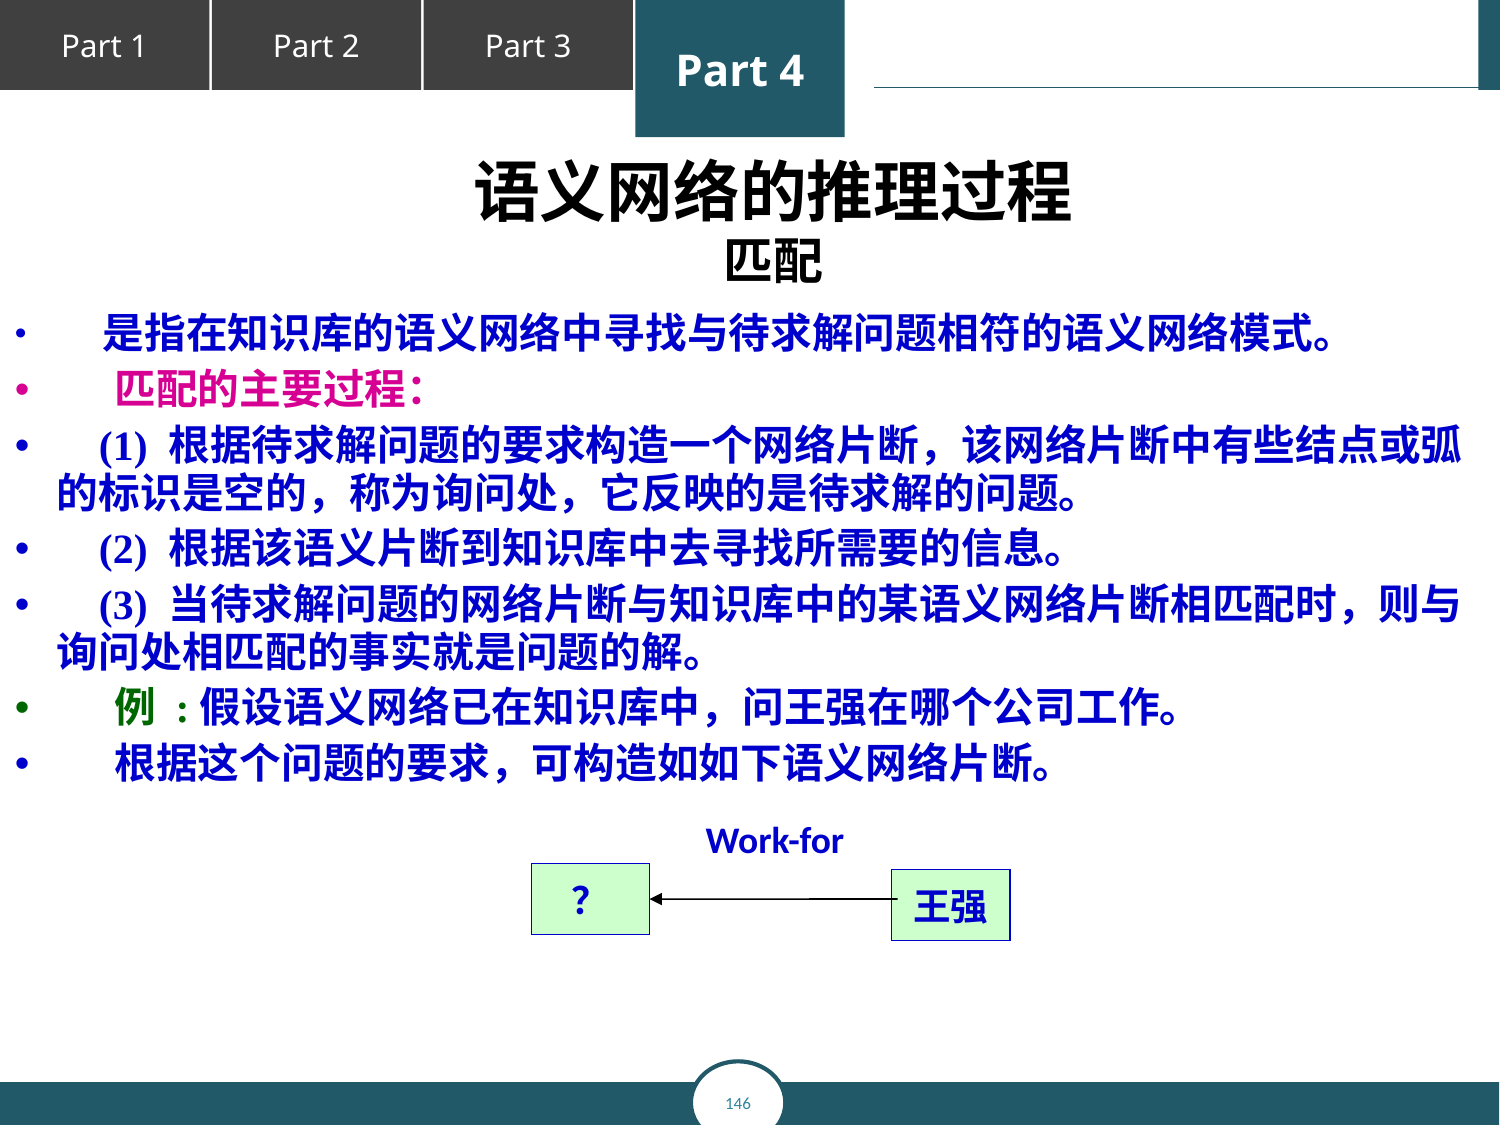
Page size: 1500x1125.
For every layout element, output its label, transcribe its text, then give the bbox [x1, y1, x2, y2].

text_box 语义网络的推理过程 匹配 [98, 142, 1449, 303]
text_box ？ [531, 863, 650, 935]
text_box Work-for [690, 808, 892, 869]
text_box 是指在知识库的语义网络中寻找与待求解问题相符的语义网络模式。 匹配的主要过程： (1) 根据待求解问题的要求构造一个网络片断，该网络片断中有些结点或弧的标识是空的，称为询问处，它反映的是待求解的问题。 (2) 根据该语义片断到知识库中去寻找所需要的信息。 (3) 当待求解问题的网络片断与知识库中的某语义网络片断相匹配时，则与询问处相匹配的事实就是问题的解。 例 :假设语义网络已在知识库中，问王强在哪个公司工作。 根据这个问题的要求，可构造如如下语义网络片断。 [0, 303, 1500, 1125]
text_box [649, 892, 898, 906]
text_box 王强 [891, 869, 1010, 941]
